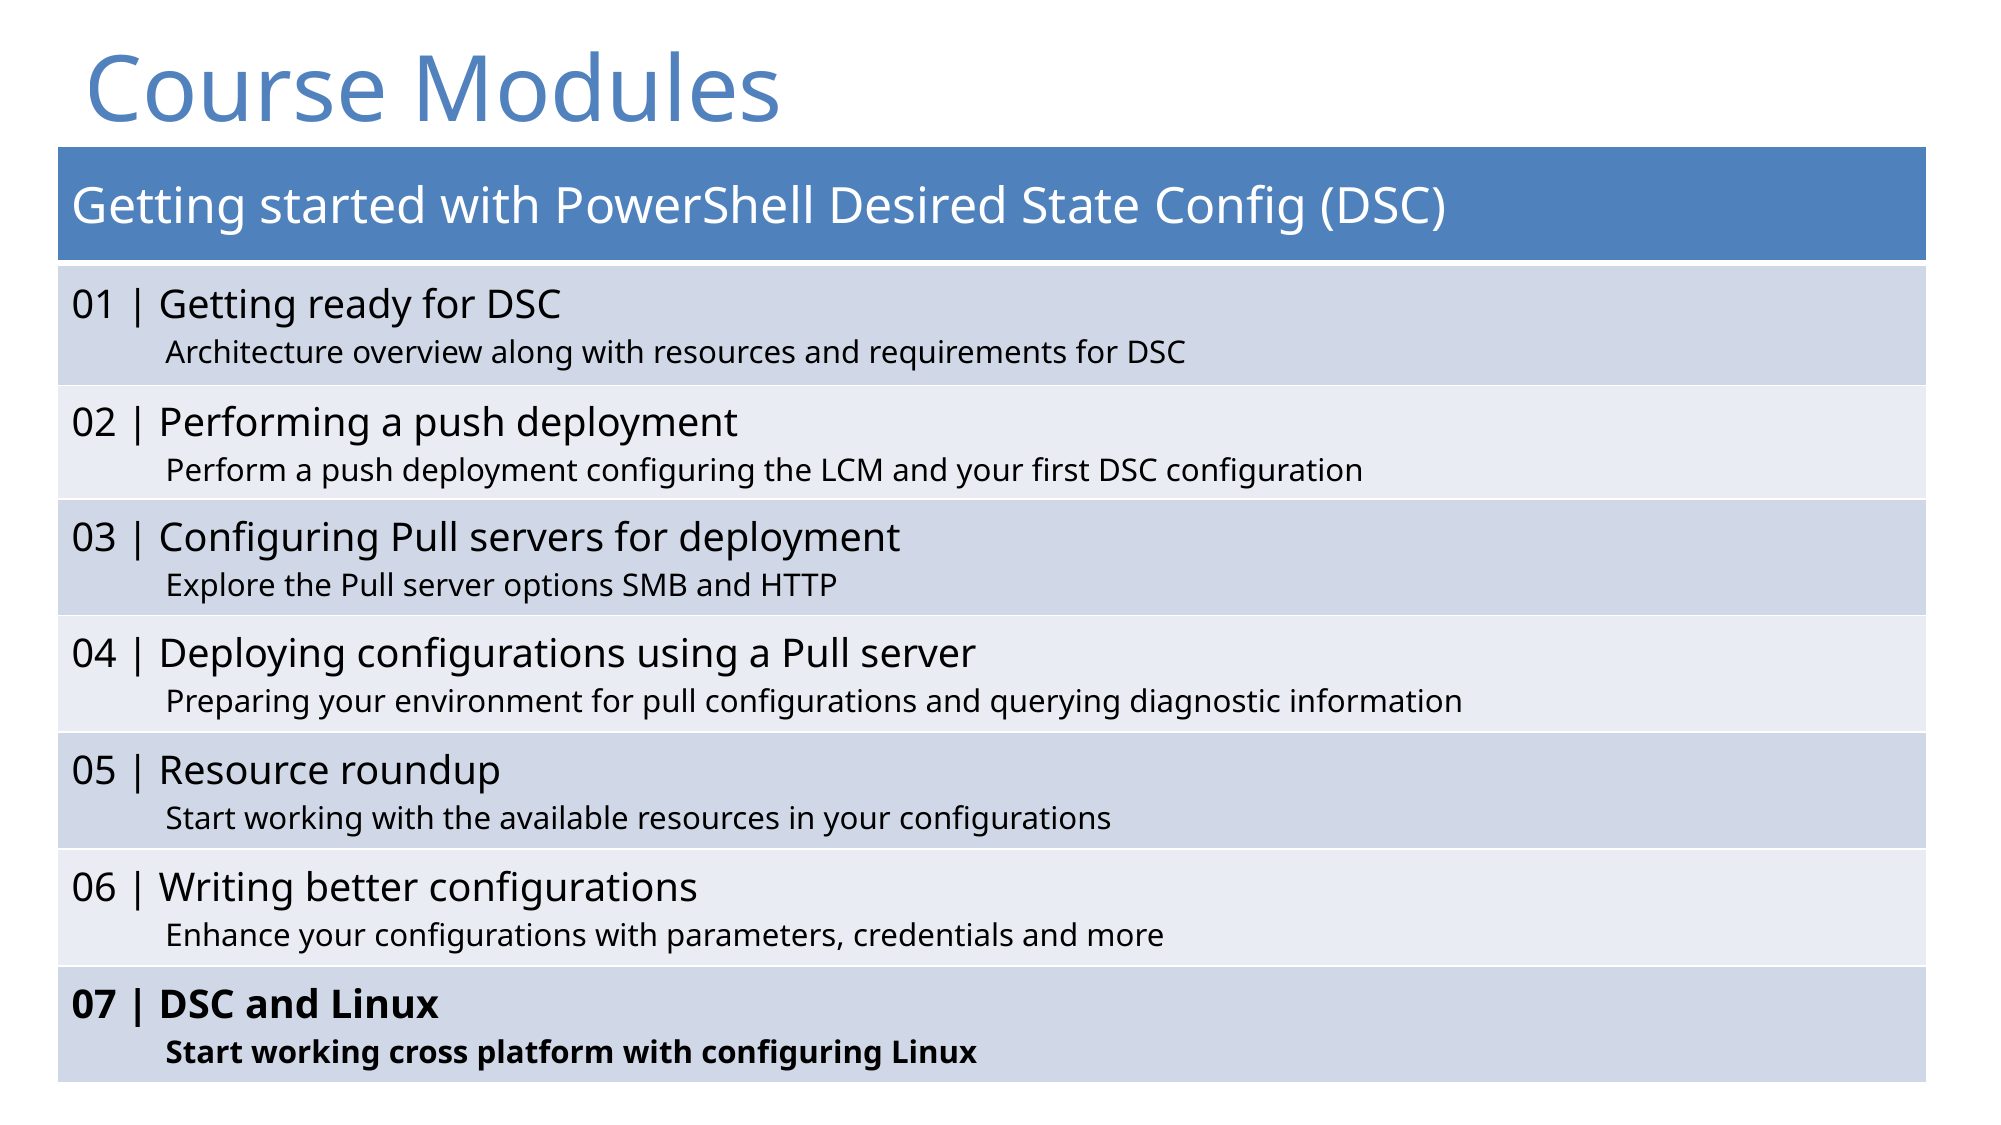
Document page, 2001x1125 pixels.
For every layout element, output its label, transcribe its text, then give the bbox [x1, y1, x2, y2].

title Course Modules [69, 43, 1830, 145]
table_cell 03 | Configuring Pull servers for deployment Explore the Pull server options SMB and HTTP [58, 500, 1926, 615]
table_cell 02 | Performing a push deployment Perform a push deployment configuring the LCM and your first DSC configuration [58, 386, 1926, 498]
table_cell 07 | DSC and Linux Start working cross platform with configuring Linux [58, 967, 1926, 1082]
table_cell 01 | Getting ready for DSC Architecture overview along with resources and requirements for DSC [58, 266, 1926, 385]
table_cell 04 | Deploying configurations using a Pull server Preparing your environment for pull configurations and querying diagnostic information [58, 616, 1926, 731]
table_header Getting started with PowerShell Desired State Config (DSC) [58, 147, 1926, 260]
table_cell 05 | Resource roundup Start working with the available resources in your configurations [58, 733, 1926, 848]
table_cell 06 | Writing better configurations Enhance your configurations with parameters, credentials and more [58, 850, 1926, 965]
